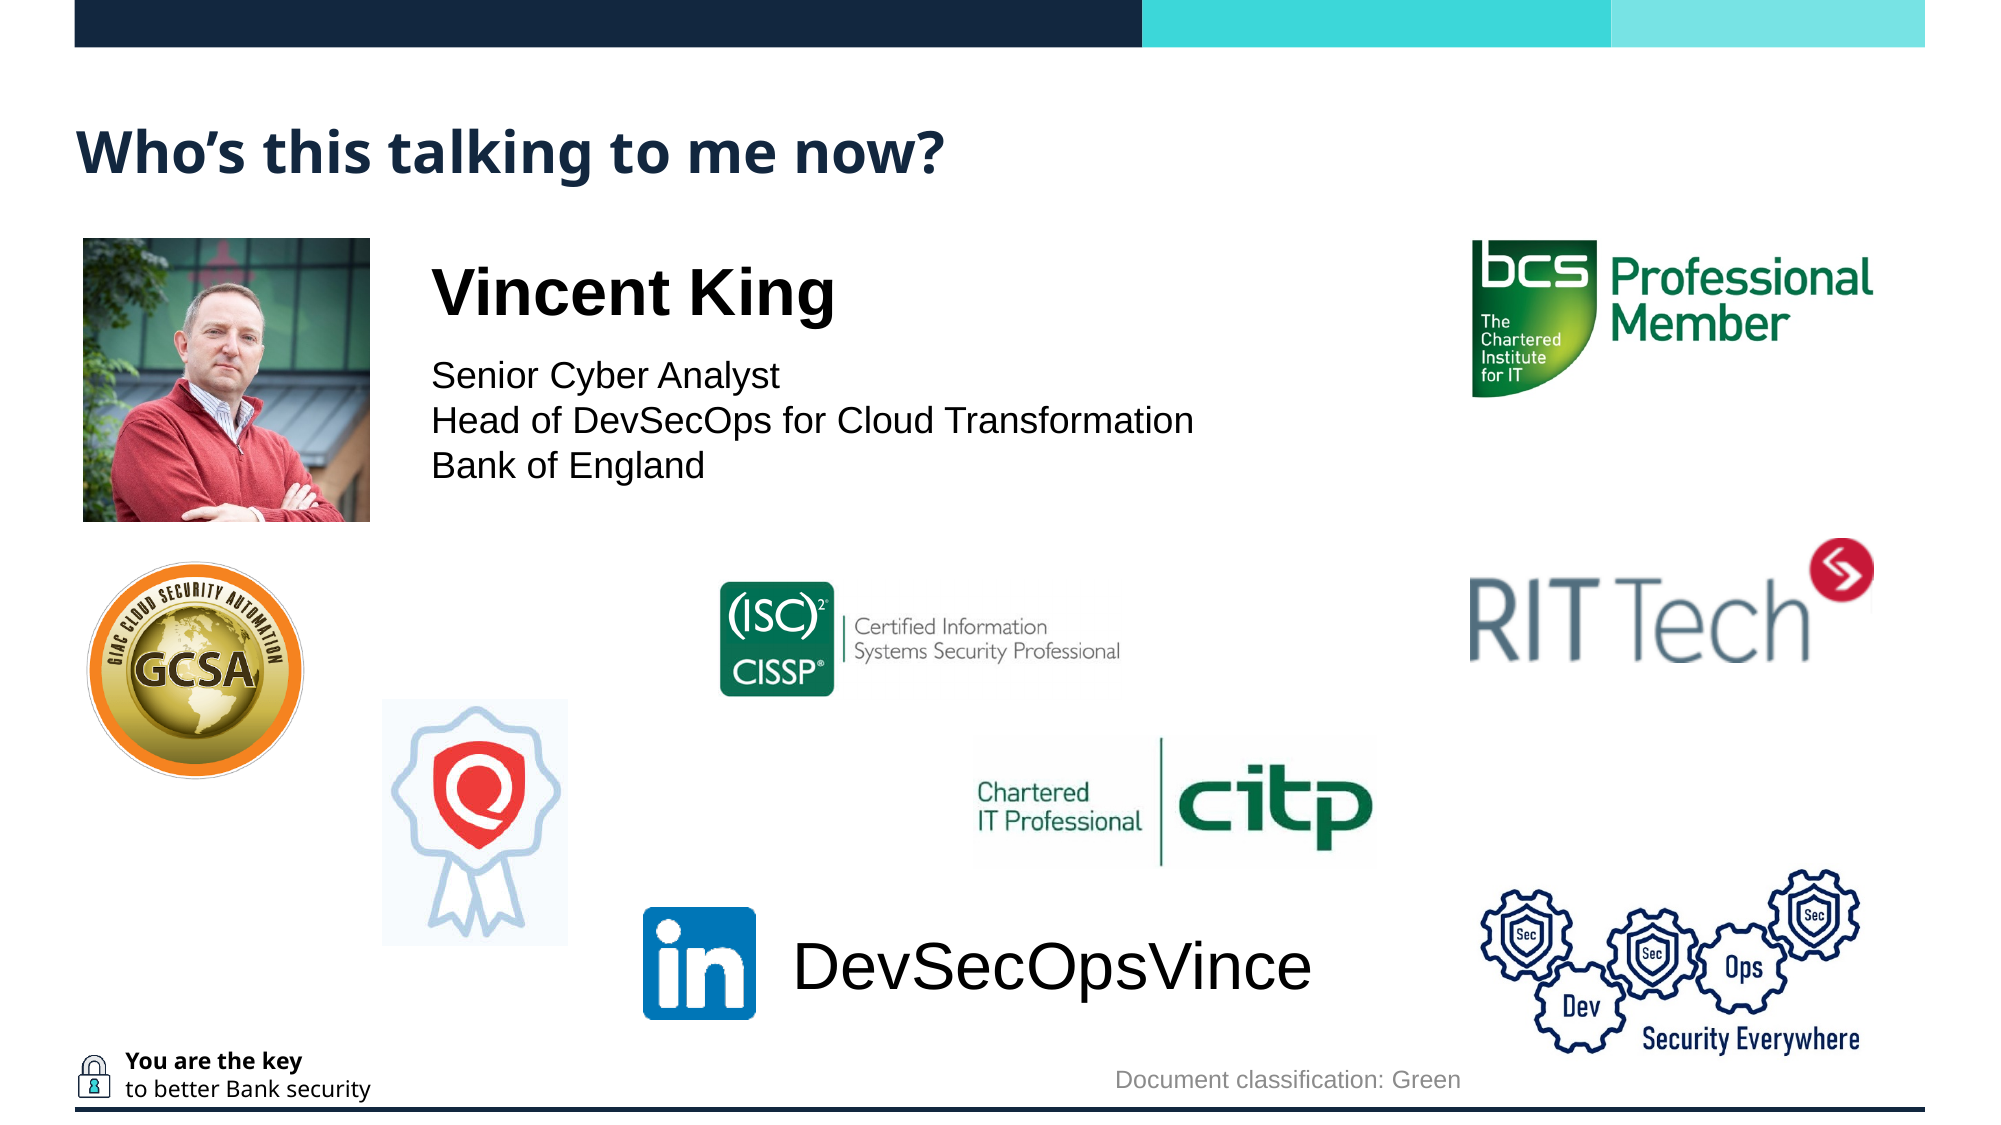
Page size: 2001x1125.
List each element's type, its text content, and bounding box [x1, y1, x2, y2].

picture [1470, 238, 1874, 399]
picture [382, 699, 568, 946]
picture [1470, 538, 1874, 663]
picture [58, 1040, 130, 1112]
picture [1470, 863, 1874, 1063]
picture [718, 579, 1122, 700]
title Who’s this talking to me now? [76, 75, 1927, 225]
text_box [643, 907, 1332, 1021]
picture [973, 735, 1377, 869]
picture [83, 558, 307, 782]
picture [83, 238, 370, 522]
footer Document classification: Green [825, 1046, 1752, 1110]
text_box Vincent King Senior Cyber Analyst Head of DevSecOps for Cloud Transformation Bank of England [416, 241, 1279, 494]
